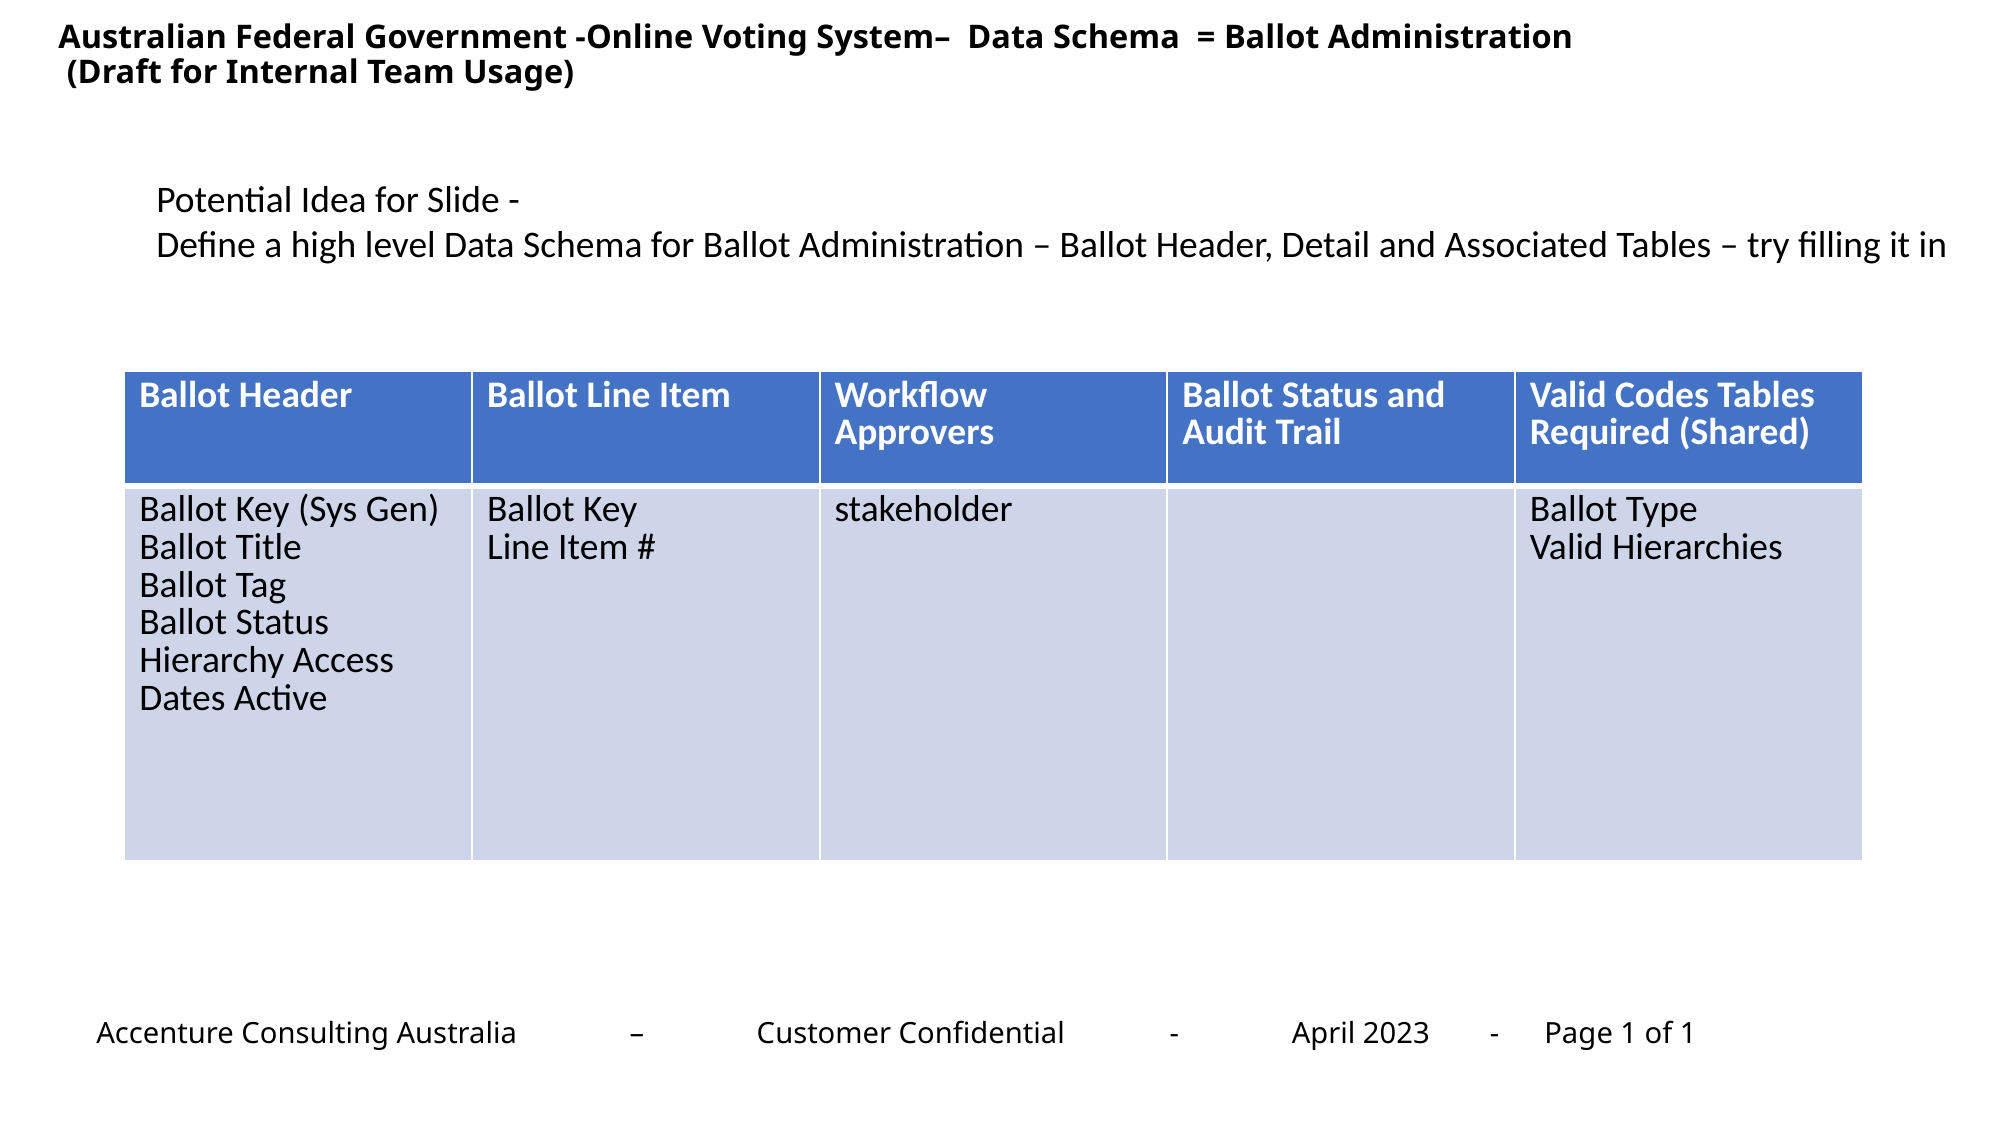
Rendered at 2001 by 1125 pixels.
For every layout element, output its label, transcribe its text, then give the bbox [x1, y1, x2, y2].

table_cell [1168, 489, 1514, 860]
table_header Ballot Line Item [473, 372, 819, 483]
table_cell stakeholder [821, 489, 1166, 860]
text_box Accenture Consulting Australia – Customer Confidential - April 2023 - Page 1 of 1 [81, 1006, 1863, 1094]
table_header Ballot Header [125, 372, 471, 483]
table_cell Ballot Type Valid Hierarchies [1516, 489, 1862, 860]
table_cell Ballot Key Line Item # [473, 489, 819, 860]
title Australian Federal Government -Online Voting System– Data Schema = Ballot Administration (Draft for Internal Team Usage) [43, 11, 1825, 99]
table_cell Ballot Key (Sys Gen) Ballot Title Ballot Tag Ballot Status Hierarchy Access Dates Active [125, 489, 471, 860]
text_box Potential Idea for Slide - Define a high level Data Schema for Ballot Administration – Ballot Header, Detail and Associated Tables – try filling it in [141, 168, 1964, 273]
table_header Workflow Approvers [821, 372, 1166, 483]
table_header Valid Codes Tables Required (Shared) [1516, 372, 1862, 483]
table_header Ballot Status and Audit Trail [1168, 372, 1514, 483]
